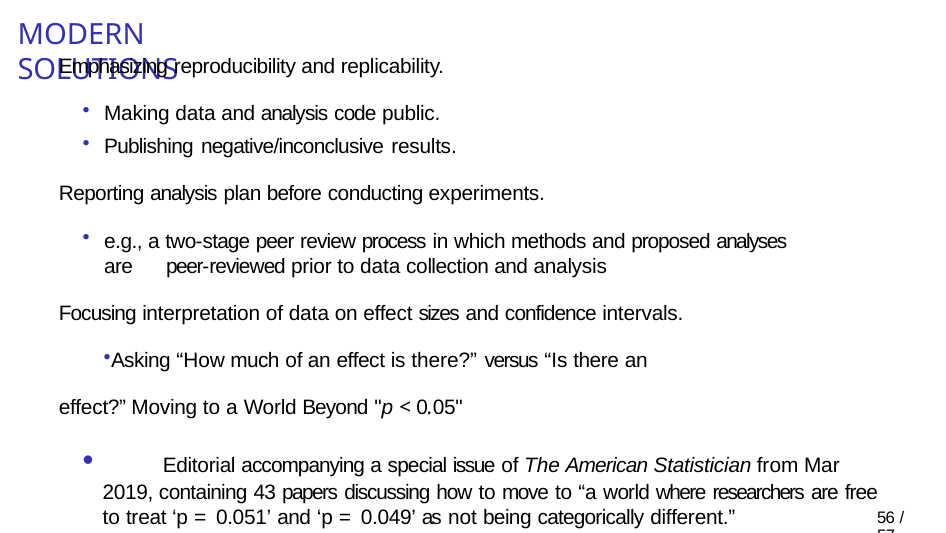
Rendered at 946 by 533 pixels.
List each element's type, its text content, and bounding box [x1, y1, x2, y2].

title Modern solutions [15, 12, 296, 105]
text_box Emphasizing reproducibility and replicability. Making data and analysis code public. Publishing negative/inconclusive results. Reporting analysis plan before conducting experiments. e.g., a two-stage peer review process in which methods and proposed analyses are peer-reviewed prior to data collection and analysis Focusing interpretation of data on effect sizes and confidence intervals. Asking “How much of an effect is there?” versus “Is there an effect?” Moving to a World Beyond "p < 0.05" Editorial accompanying a special issue of The American Statistician from Mar 2019, containing 43 papers discussing how to move to “a world where researchers are free to treat ‘p = 0.051’ and ‘p = 0.049’ as not being categorically different.” [42, 50, 890, 529]
slide_number 56 / 57 [871, 508, 930, 533]
